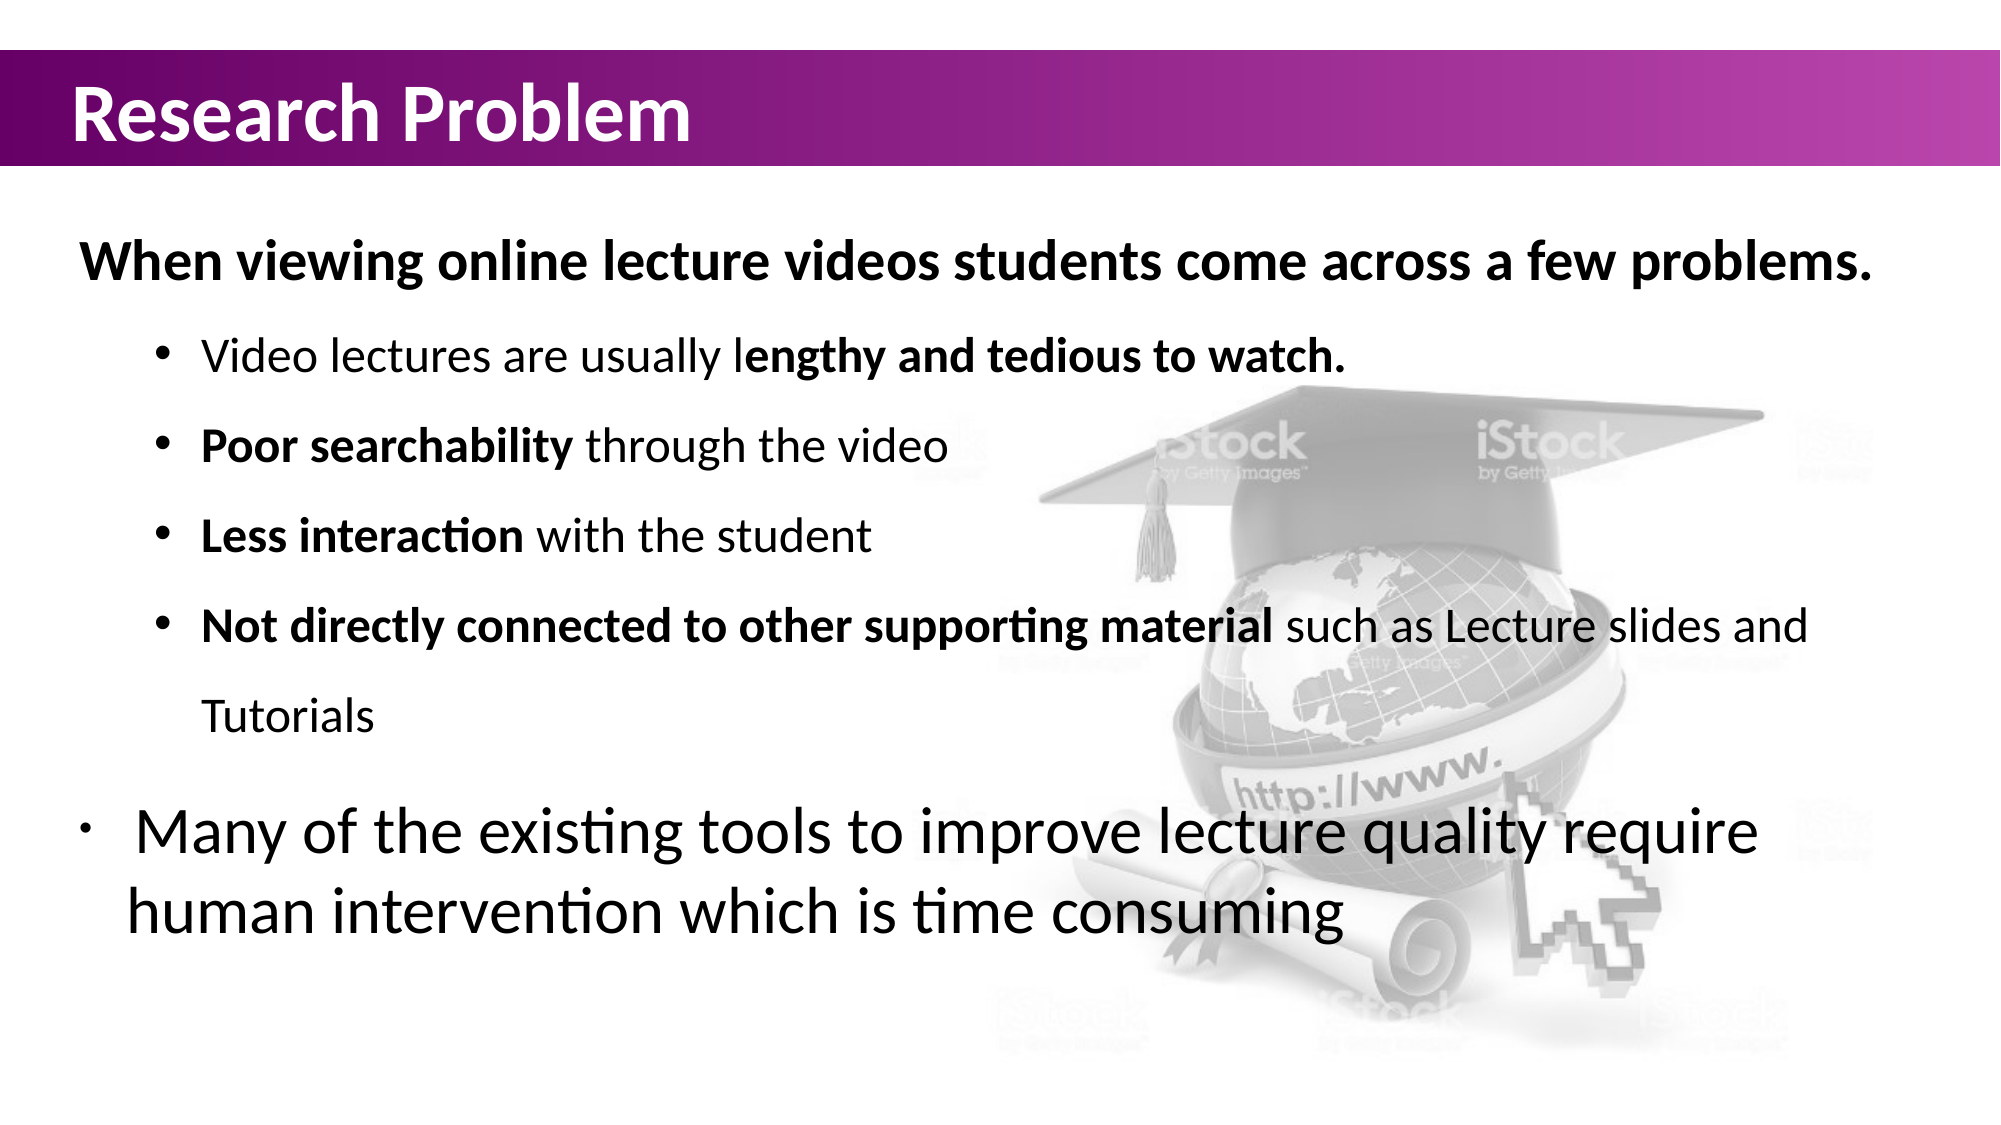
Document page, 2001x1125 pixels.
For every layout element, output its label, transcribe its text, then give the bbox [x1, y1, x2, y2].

picture [912, 348, 1873, 1069]
text_box Research Problem [0, 50, 2000, 166]
text_box When viewing online lecture videos students come across a few problems. Video lectures are usually lengthy and tedious to watch. Poor searchability through the video Less interaction with the student Not directly connected to other supporting material such as Lecture slides and Tutorials Many of the existing tools to improve lecture quality require human intervention which is time consuming [64, 179, 1902, 955]
